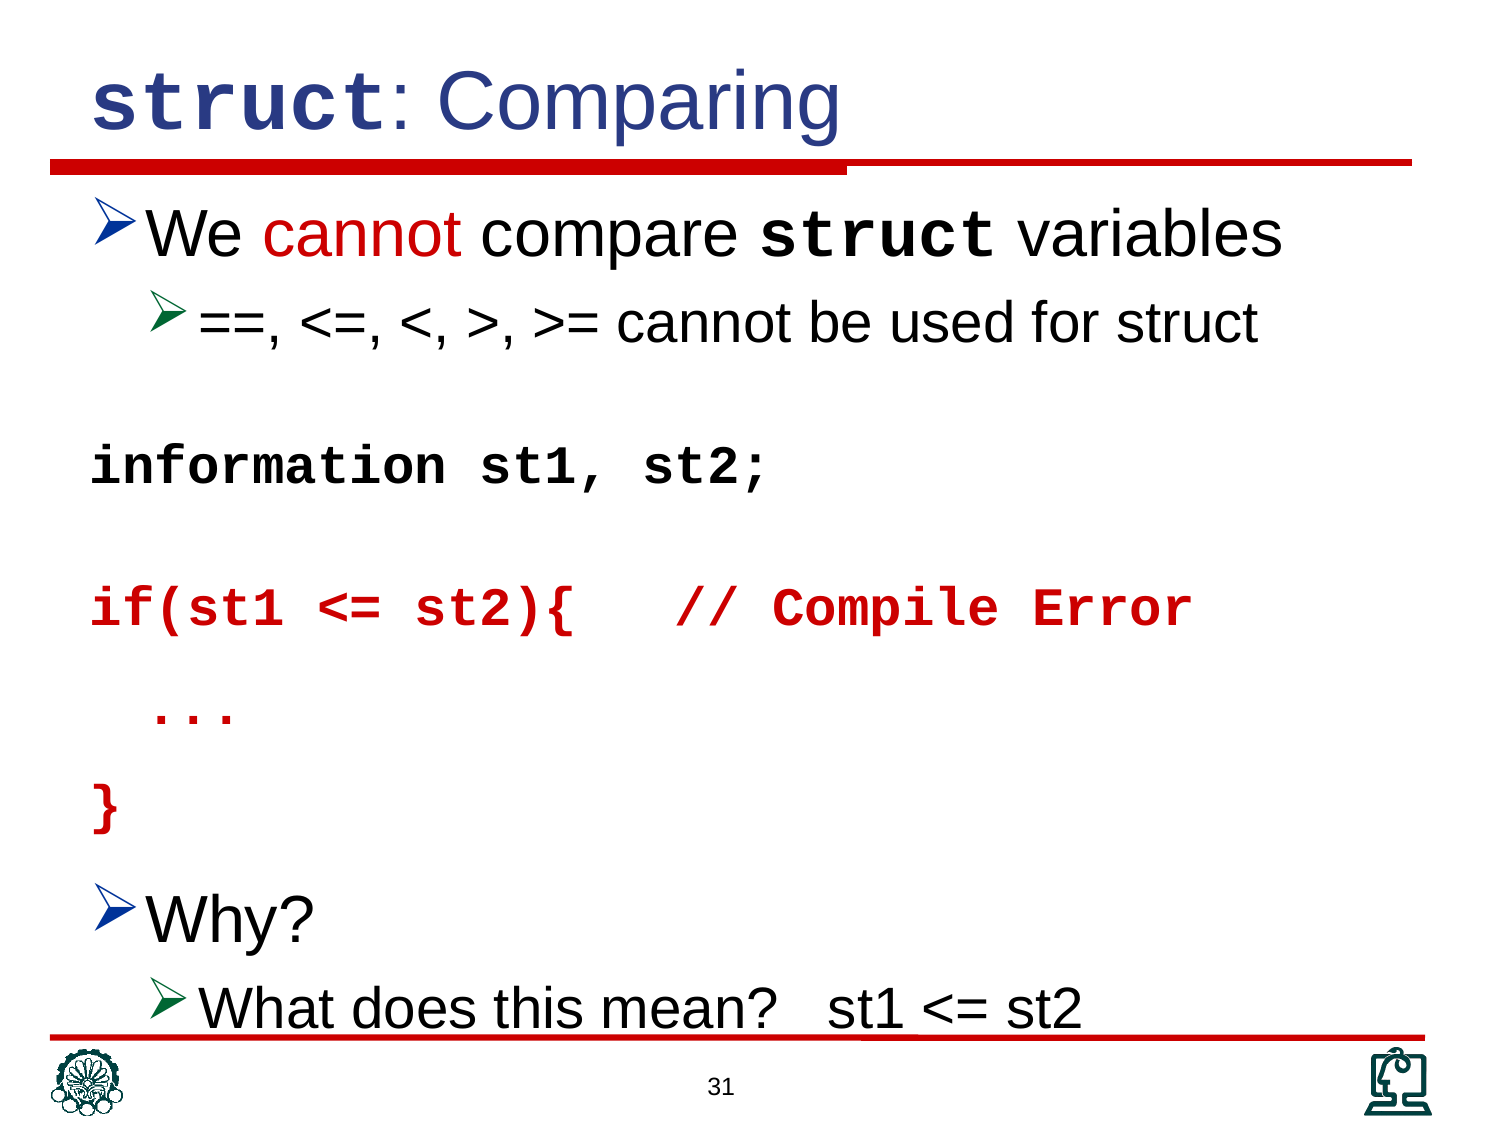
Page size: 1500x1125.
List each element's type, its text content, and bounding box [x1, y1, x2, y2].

picture [1362, 1045, 1438, 1119]
text_box struct: Comparing [74, 24, 1425, 155]
picture [50, 1047, 125, 1118]
text_box We cannot compare struct variables ==, <=, <, >, >= cannot be used for struct information st1, st2; if(st1 <= st2){ // Compile Error ... } Why? What does this mean? st1 <= st2 [74, 181, 1425, 1066]
text_box 31 [650, 1066, 750, 1103]
